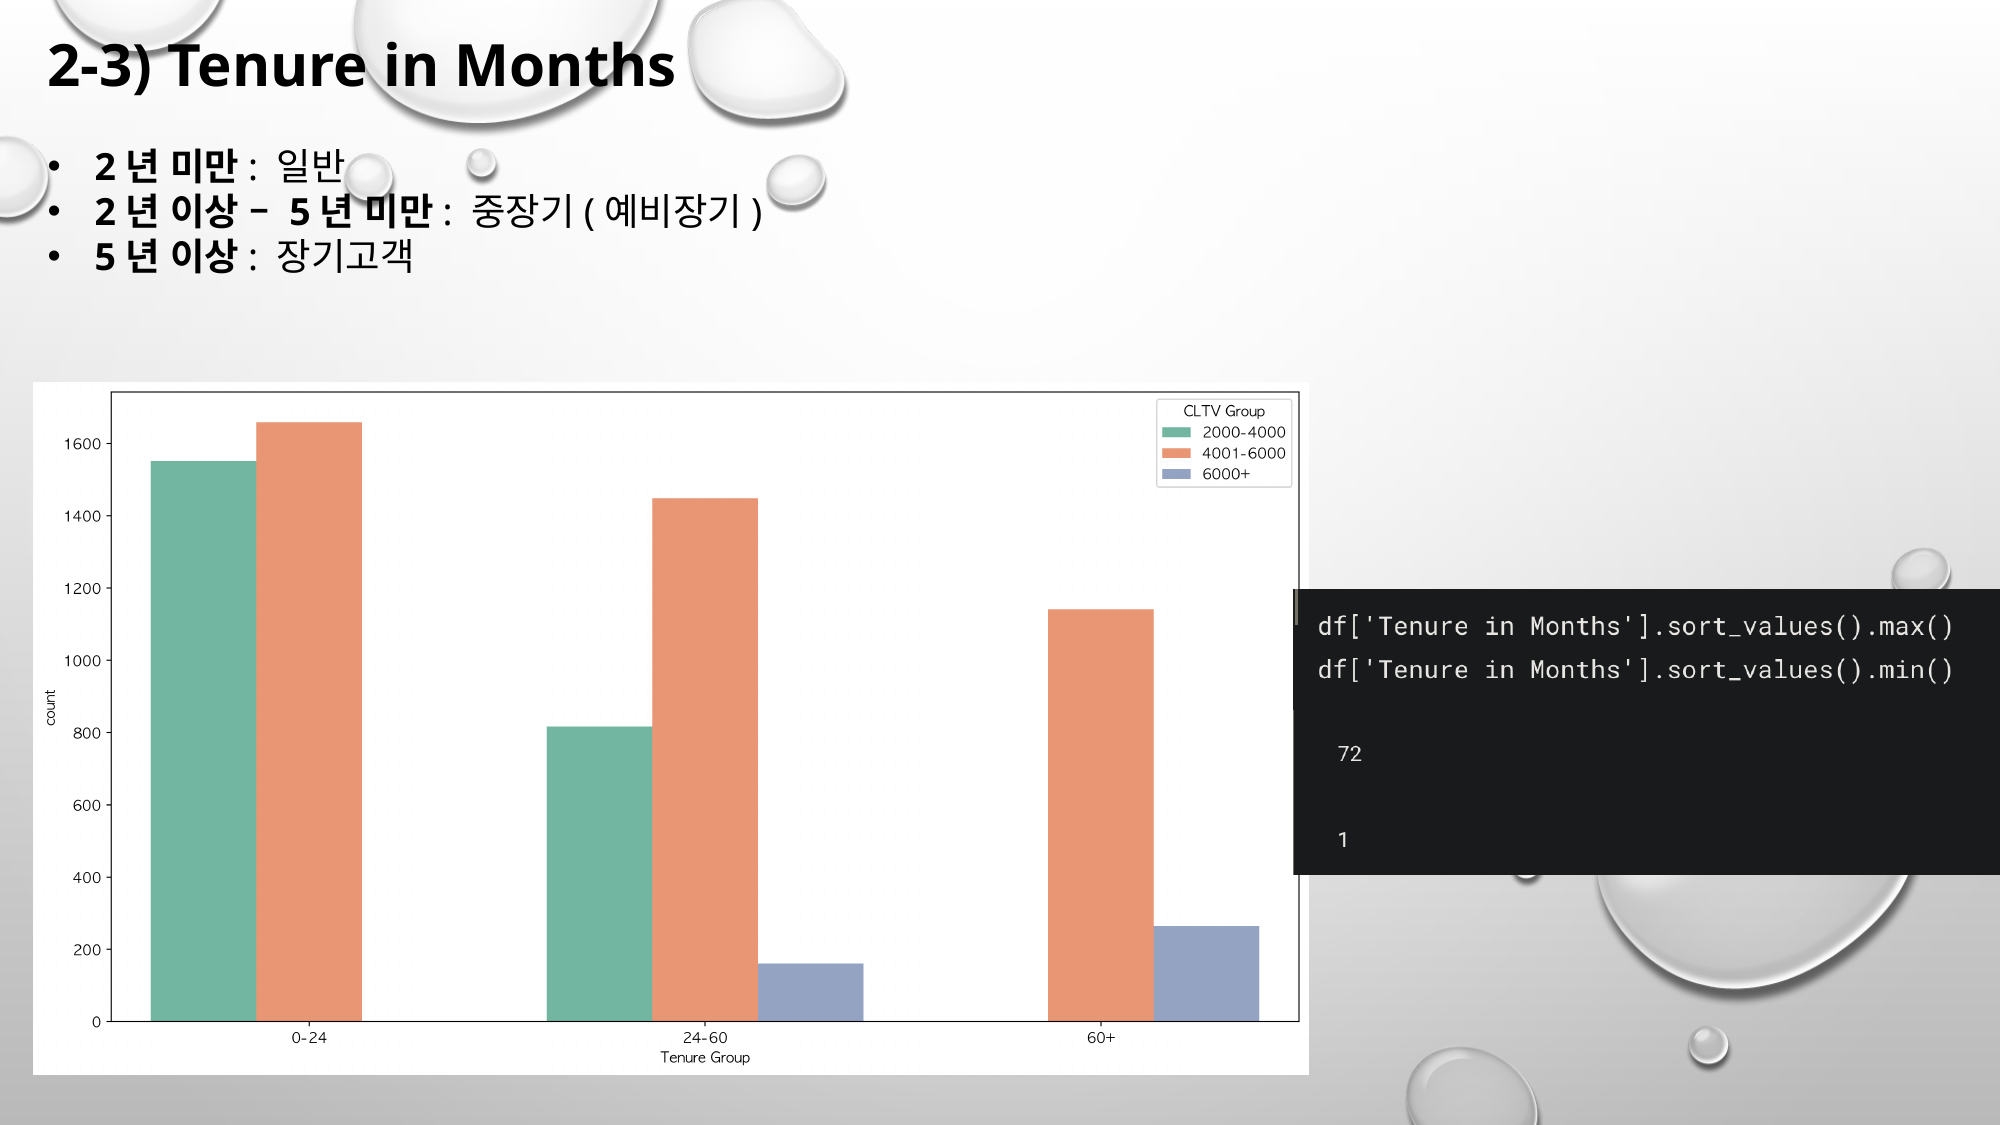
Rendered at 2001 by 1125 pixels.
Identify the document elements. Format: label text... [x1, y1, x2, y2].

text_box 2-3) Tenure in Months 2년 미만: 일반 2년 이상 – 5년 미만: 중장기(예비장기) 5년 이상: 장기고객 [33, 20, 1710, 376]
picture [0, 0, 2000, 1125]
